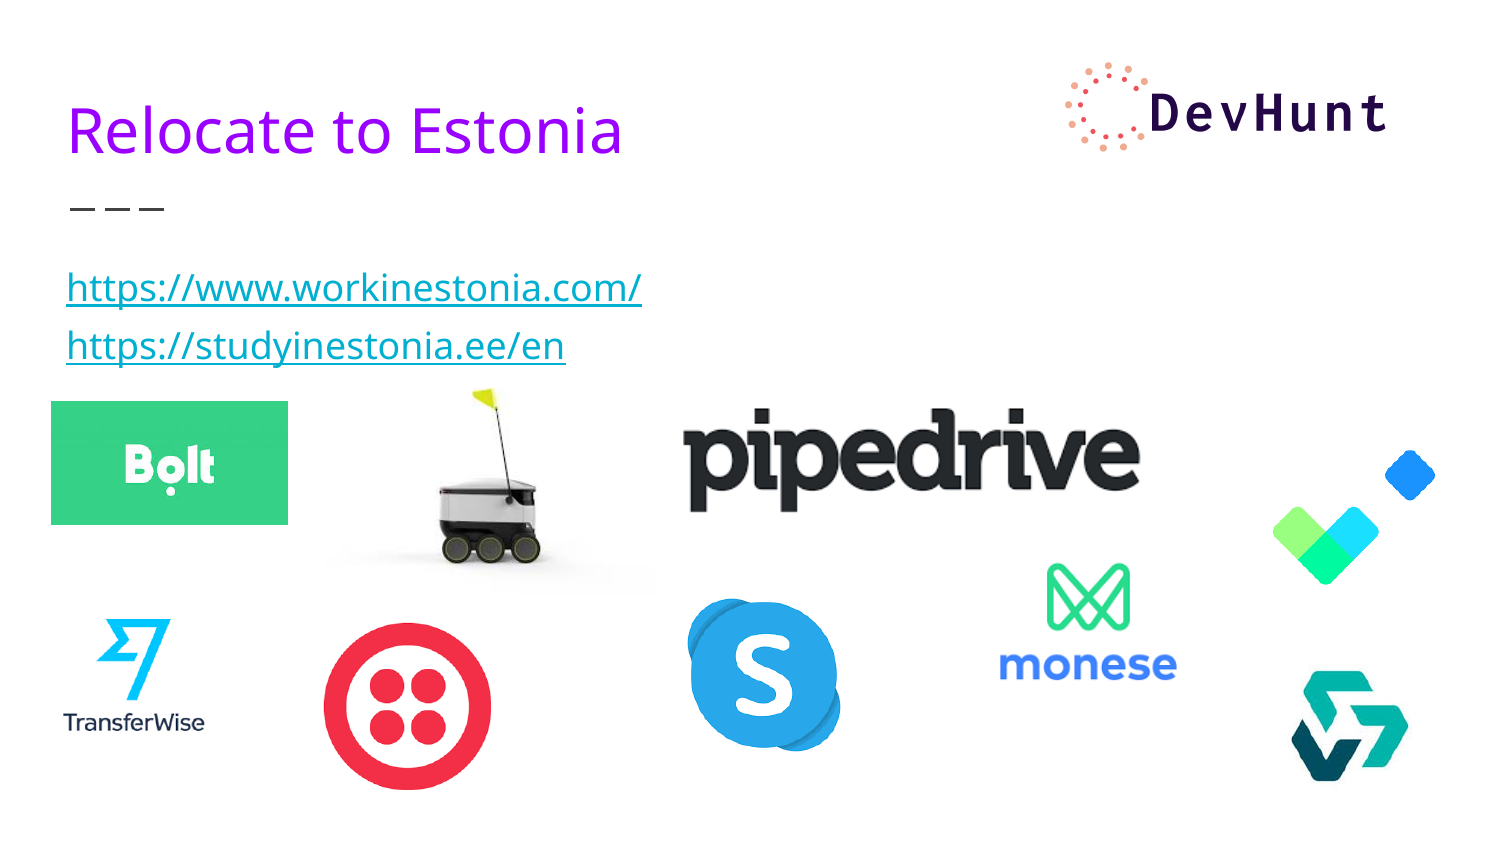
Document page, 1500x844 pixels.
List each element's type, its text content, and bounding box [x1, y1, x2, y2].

picture [1031, 39, 1454, 201]
picture [322, 621, 491, 790]
picture [323, 356, 1237, 720]
list https://www.workinestonia.com/ https://studyinestonia.ee/en [51, 240, 1449, 389]
picture [50, 592, 215, 757]
title Relocate to Estonia [51, 61, 1026, 182]
picture [1258, 421, 1450, 613]
picture [666, 577, 862, 772]
picture [1242, 621, 1450, 829]
picture [50, 401, 288, 526]
